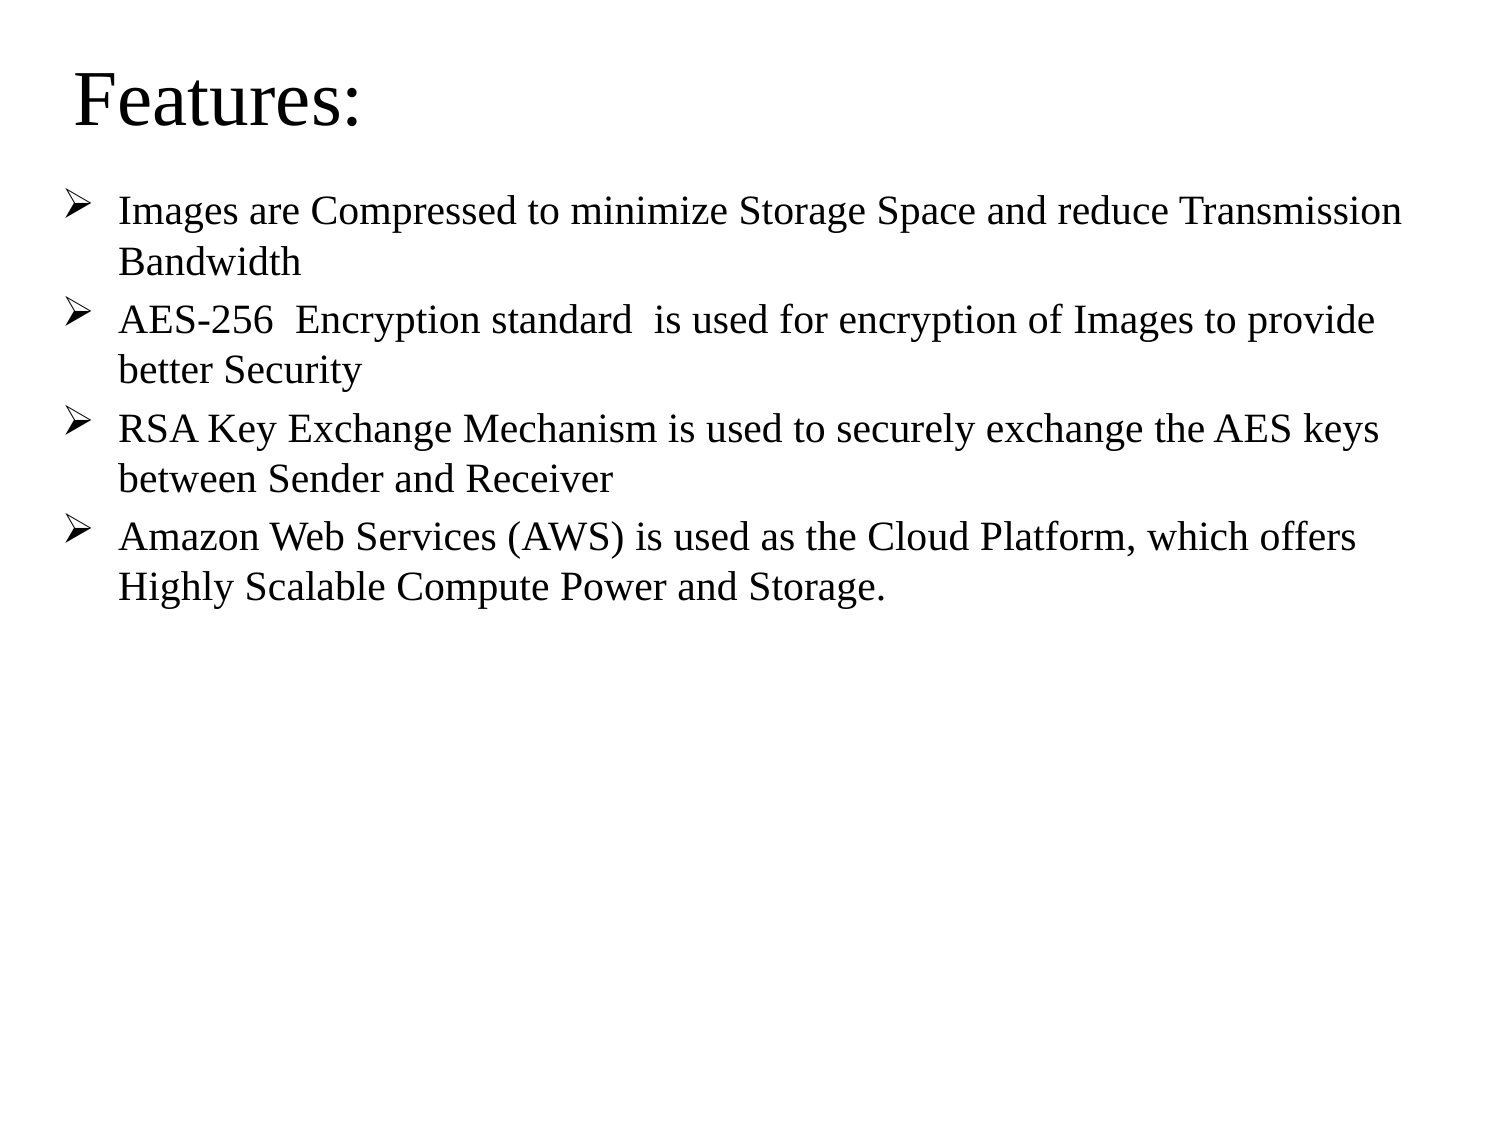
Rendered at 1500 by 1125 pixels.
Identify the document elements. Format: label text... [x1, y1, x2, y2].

title Features: [58, 0, 1409, 175]
list Images are Compressed to minimize Storage Space and reduce Transmission Bandwidth AES-256 Encryption standard is used for encryption of Images to provide better Security RSA Key Exchange Mechanism is used to securely exchange the AES keys between Sender and Receiver Amazon Web Services (AWS) is used as the Cloud Platform, which offers Highly Scalable Compute Power and Storage. [46, 175, 1425, 1005]
